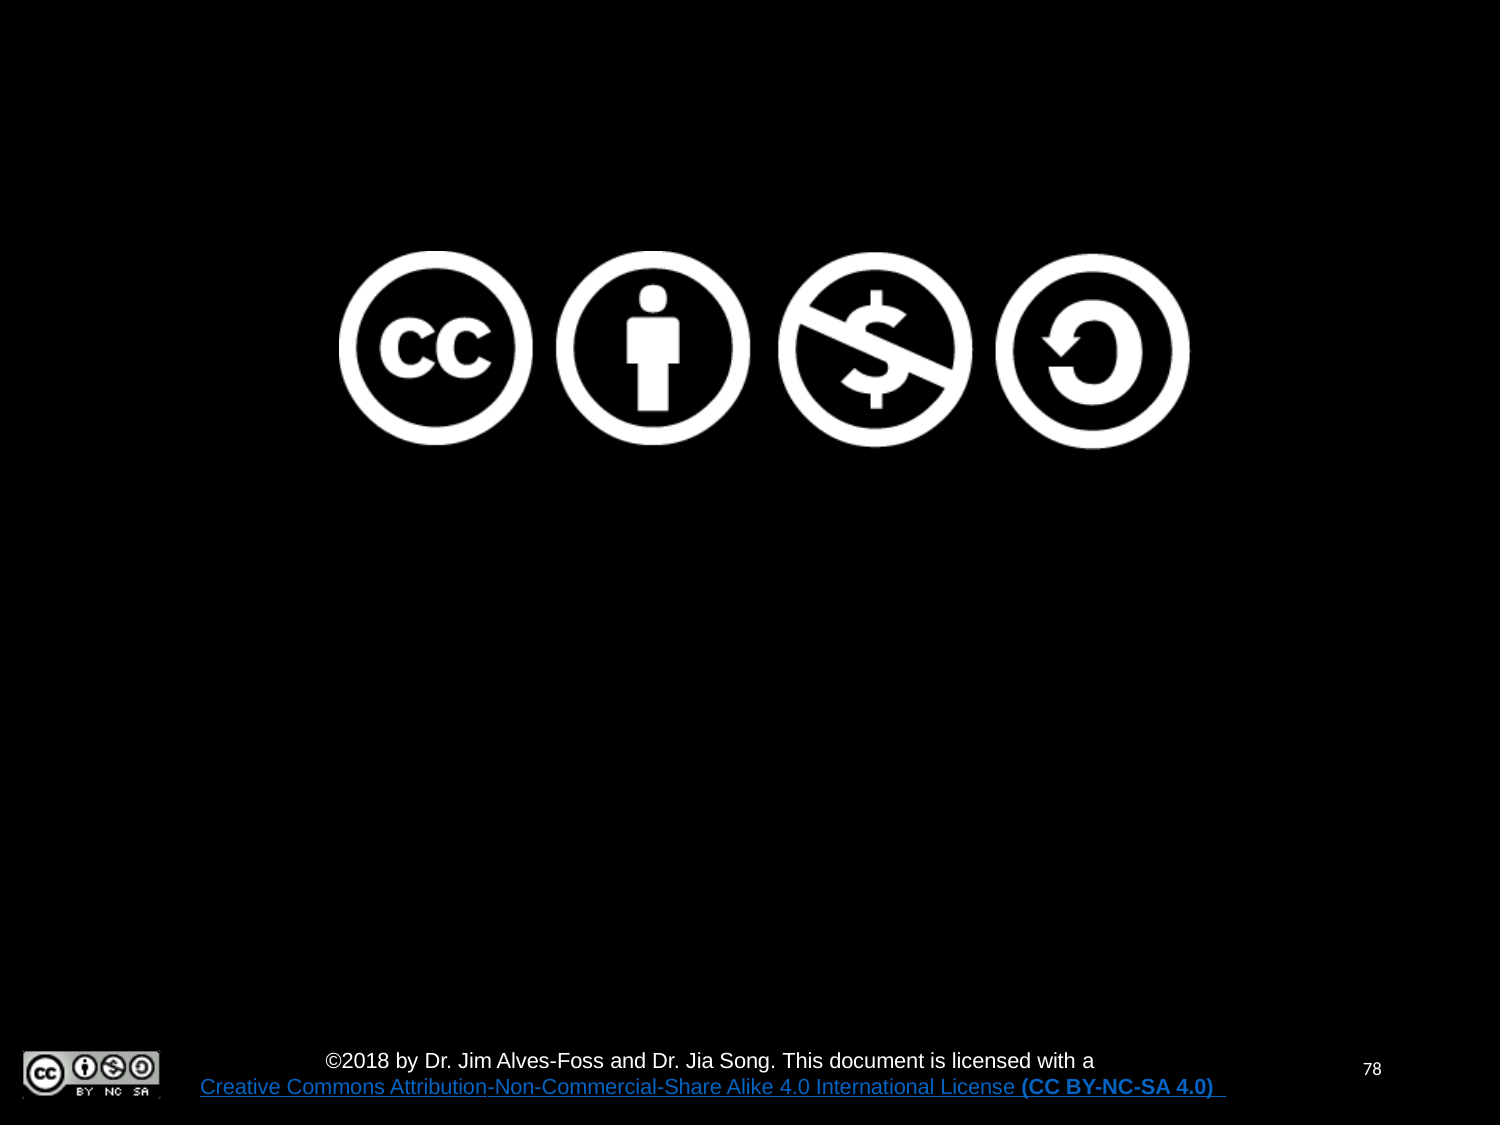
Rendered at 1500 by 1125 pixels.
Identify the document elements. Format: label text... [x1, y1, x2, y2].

picture [339, 251, 1193, 450]
picture [22, 1050, 161, 1099]
slide_number 78 [1315, 1038, 1397, 1099]
